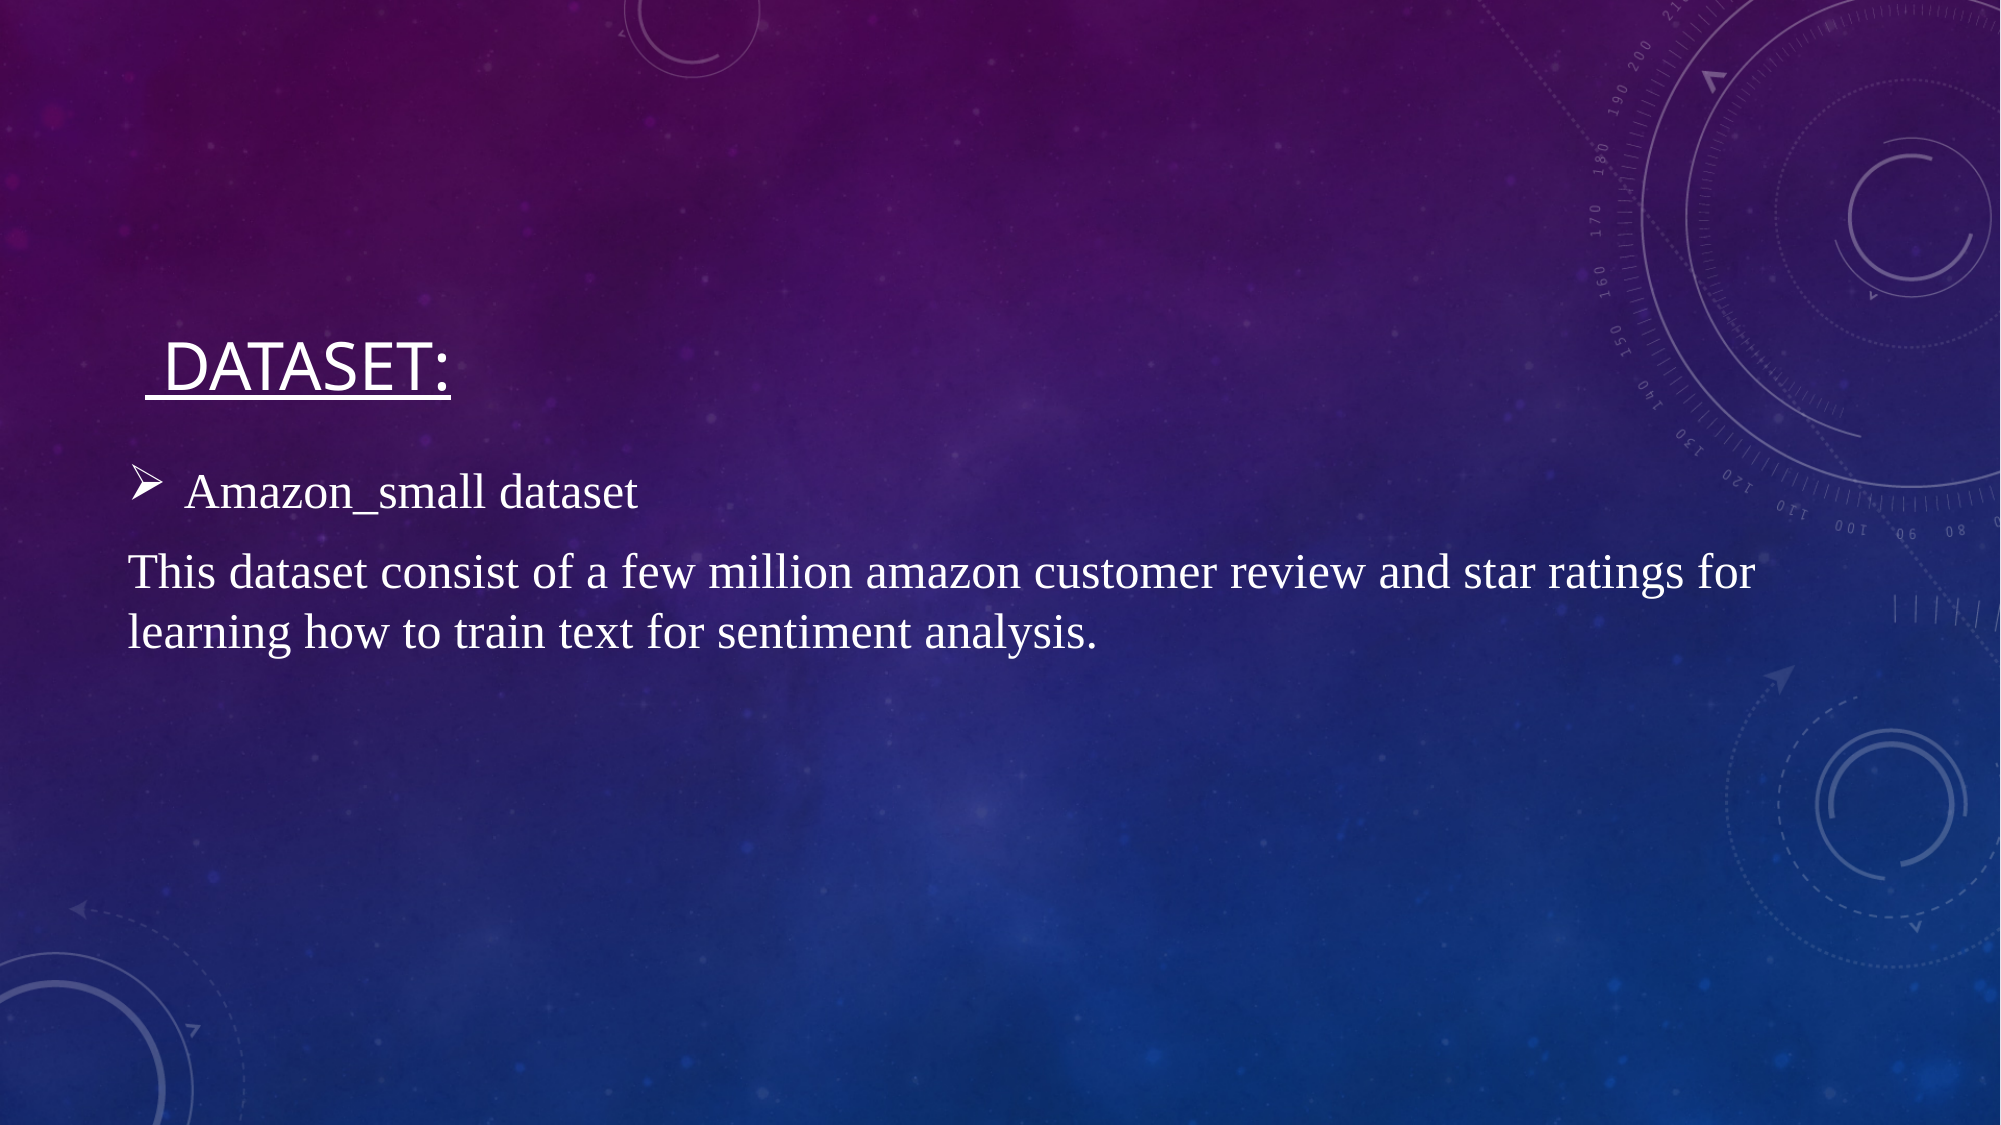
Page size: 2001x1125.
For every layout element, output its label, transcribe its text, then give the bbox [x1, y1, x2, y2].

picture [0, 0, 2001, 1125]
list Amazon_small dataset This dataset consist of a few million amazon customer review and star ratings for learning how to train text for sentiment analysis. [112, 138, 1775, 979]
